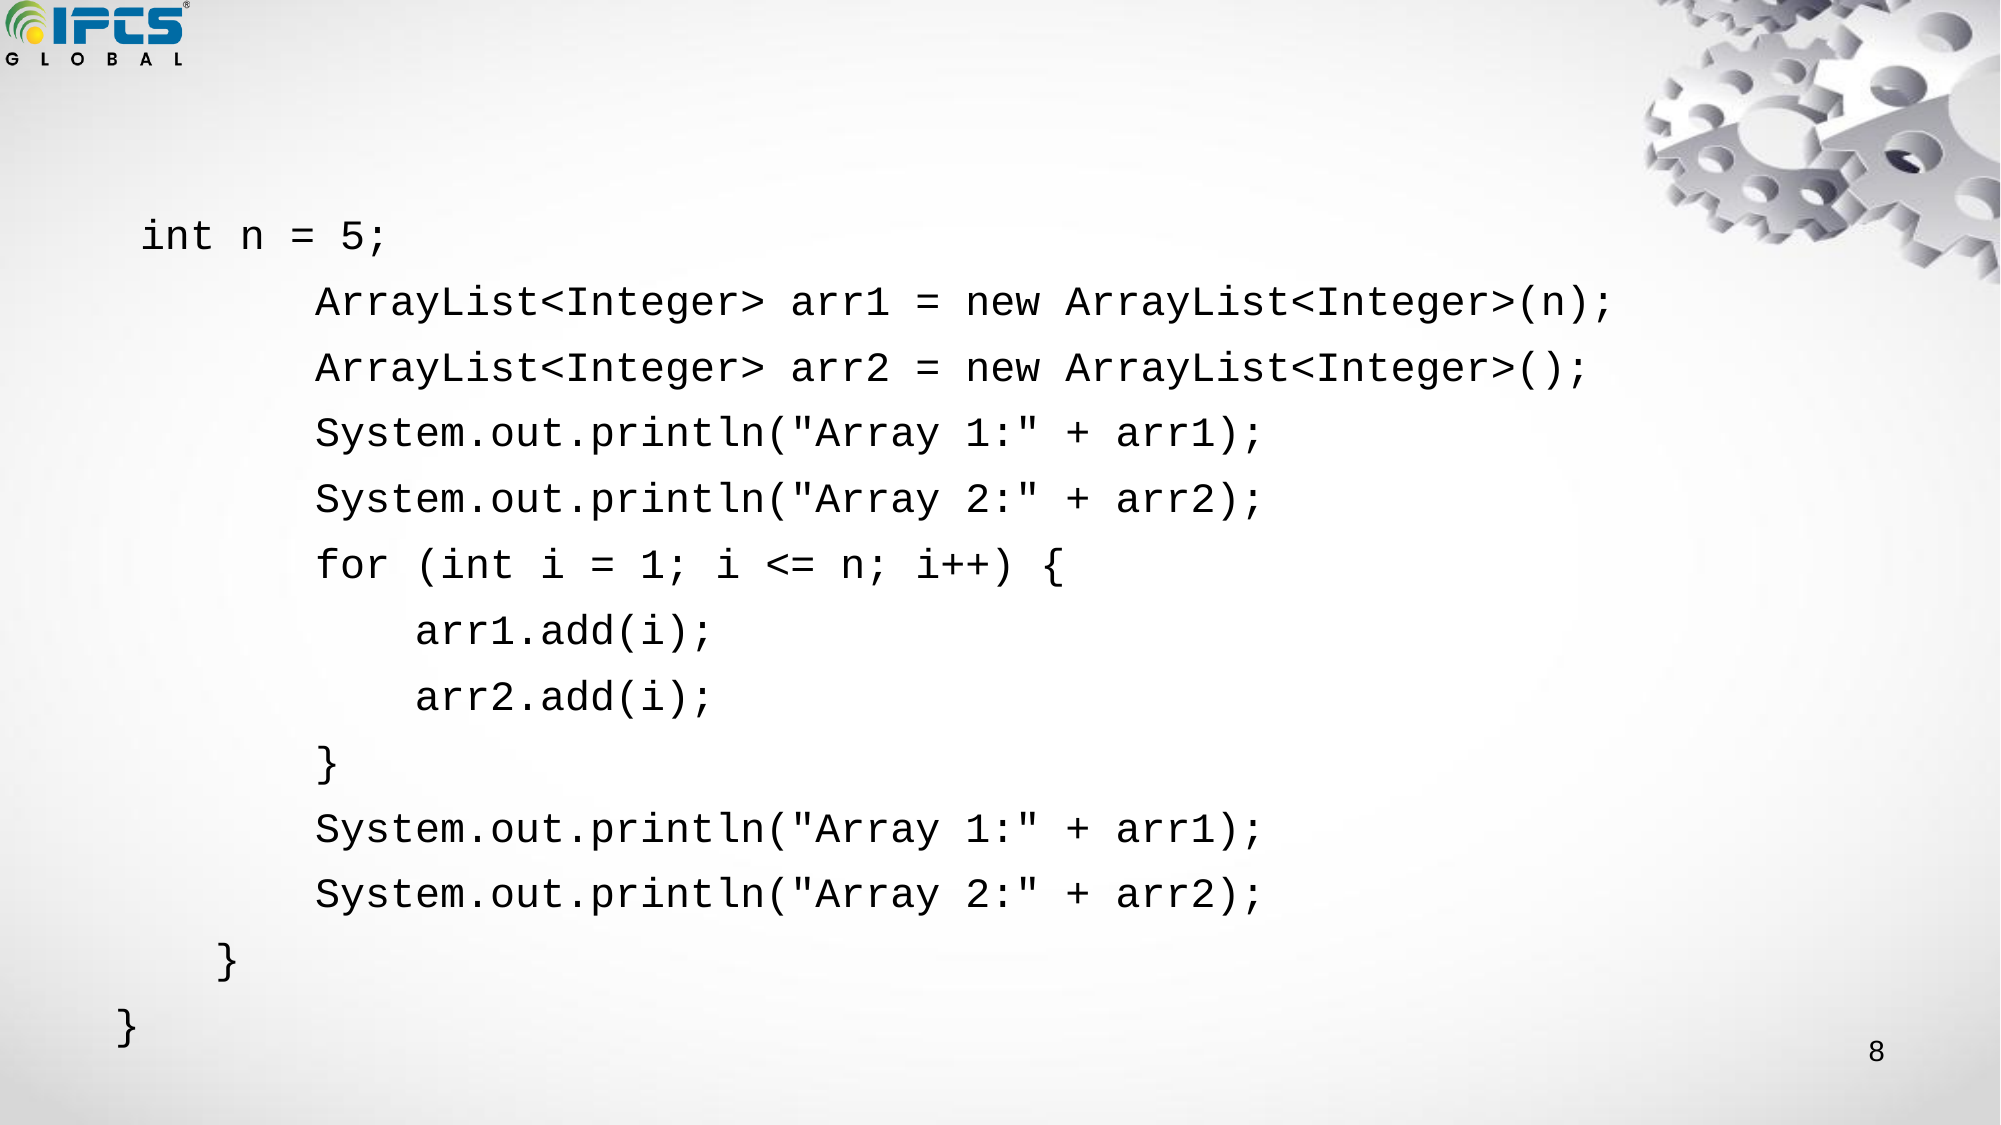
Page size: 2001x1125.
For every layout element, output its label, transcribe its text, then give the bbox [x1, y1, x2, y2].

list int n = 5; ArrayList<Integer> arr1 = new ArrayList<Integer>(n); ArrayList<Integer> arr2 = new ArrayList<Integer>(); System.out.println("Array 1:" + arr1); System.out.println("Array 2:" + arr2); for (int i = 1; i <= n; i++) { arr1.add(i); arr2.add(i); } System.out.println("Array 1:" + arr1); System.out.println("Array 2:" + arr2); } } [99, 192, 1900, 1006]
picture [0, 0, 2001, 1125]
slide_number ‹#› [1433, 1024, 1900, 1103]
